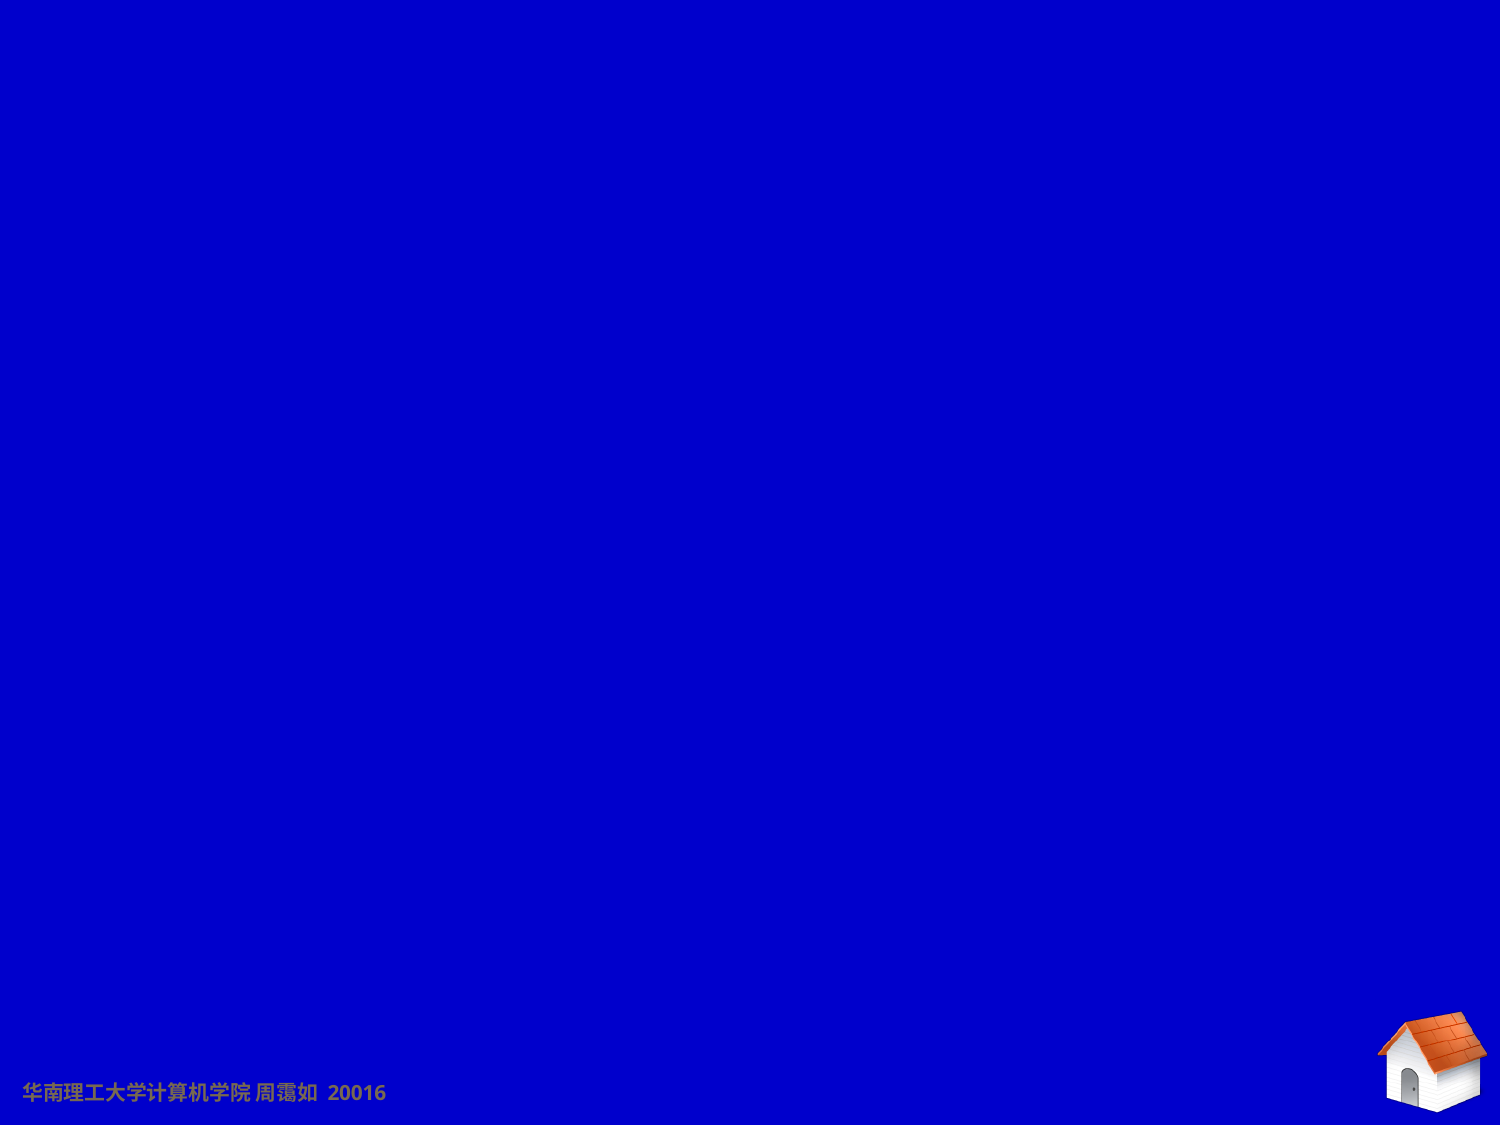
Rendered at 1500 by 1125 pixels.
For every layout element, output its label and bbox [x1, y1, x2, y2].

picture [1375, 999, 1488, 1124]
